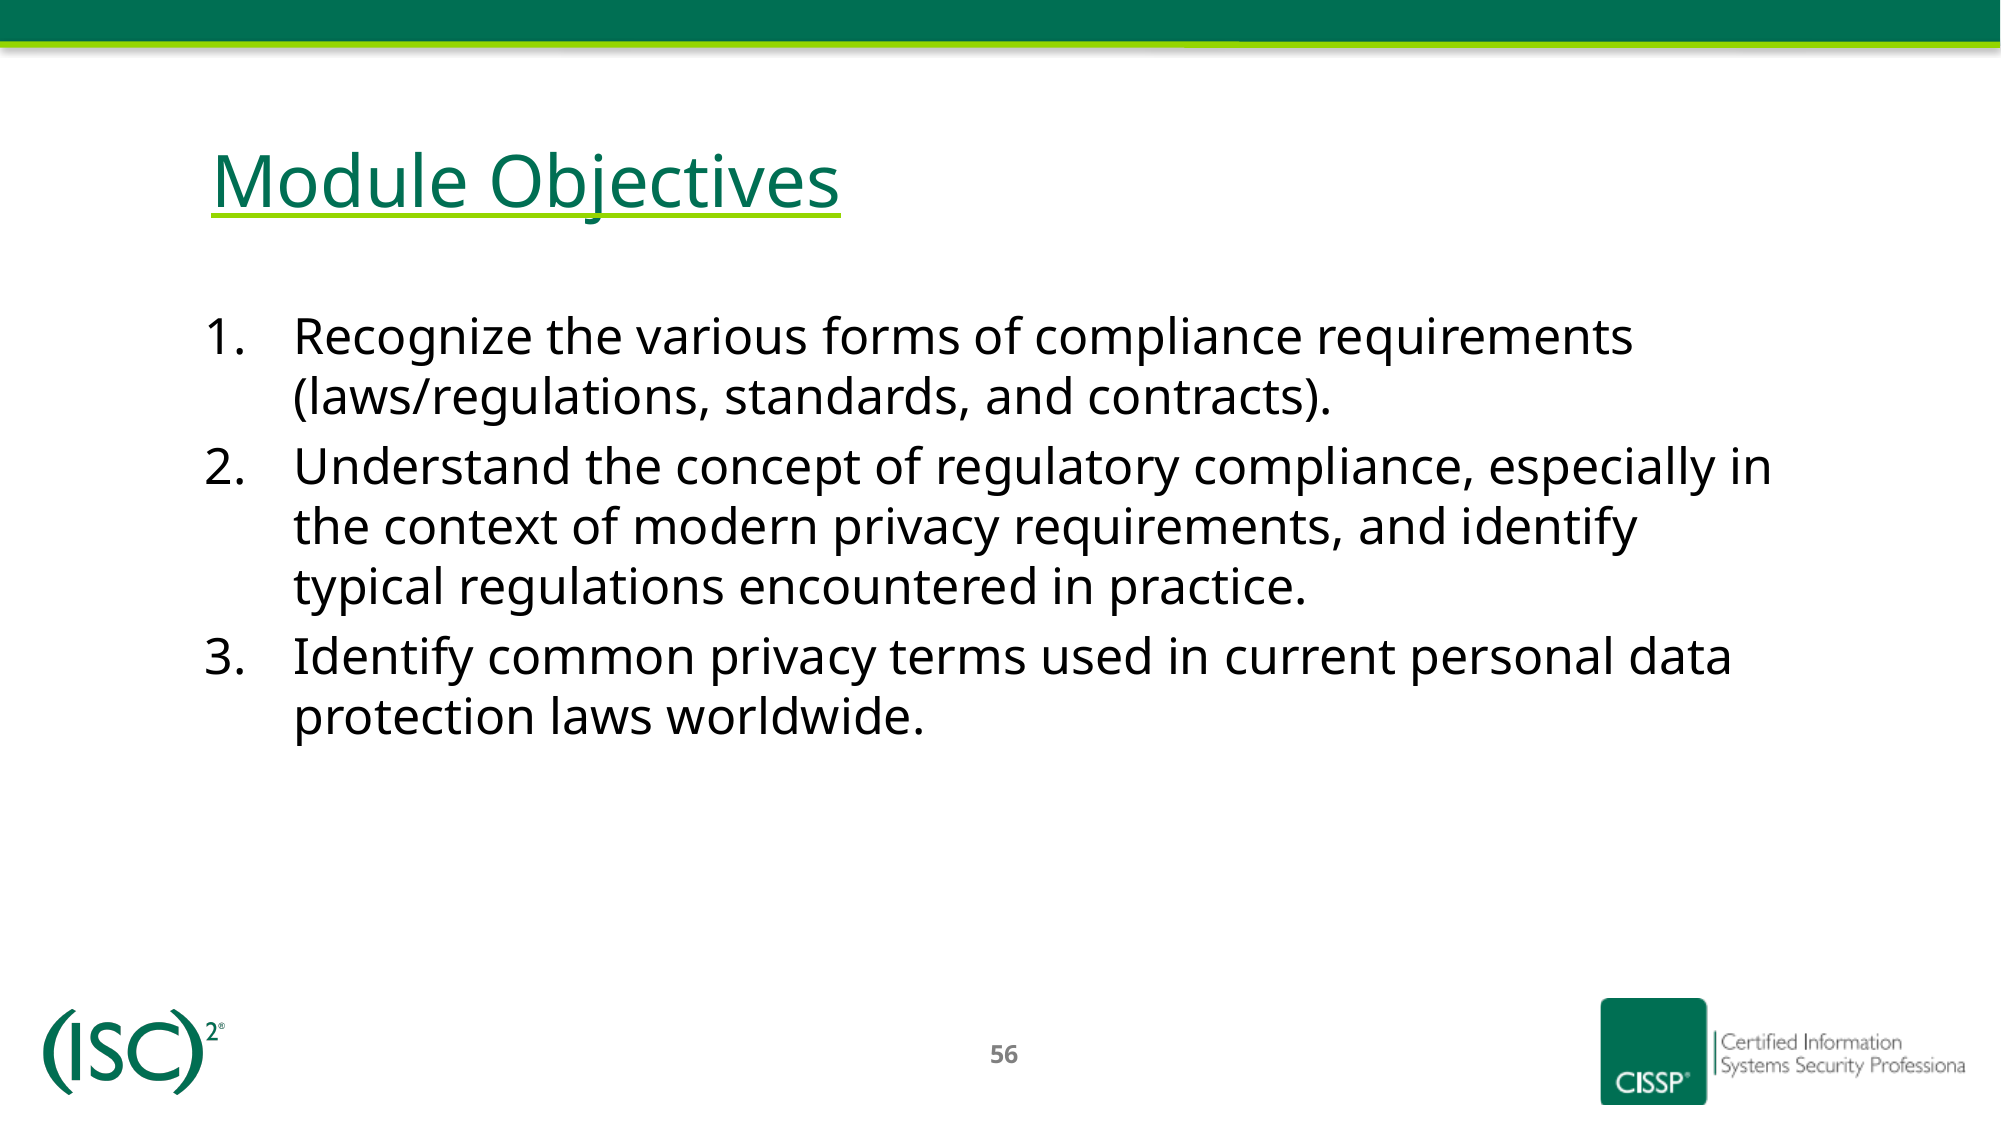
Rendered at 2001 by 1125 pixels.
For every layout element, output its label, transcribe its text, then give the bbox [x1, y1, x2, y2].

title Module Objectives [196, 91, 1618, 280]
picture [40, 1005, 228, 1099]
list Recognize the various forms of compliance requirements (laws/regulations, standards, and contracts). Understand the concept of regulatory compliance, especially in the context of modern privacy requirements, and identify typical regulations encountered in practice. Identify common privacy terms used in current personal data protection laws worldwide. [189, 297, 1816, 961]
